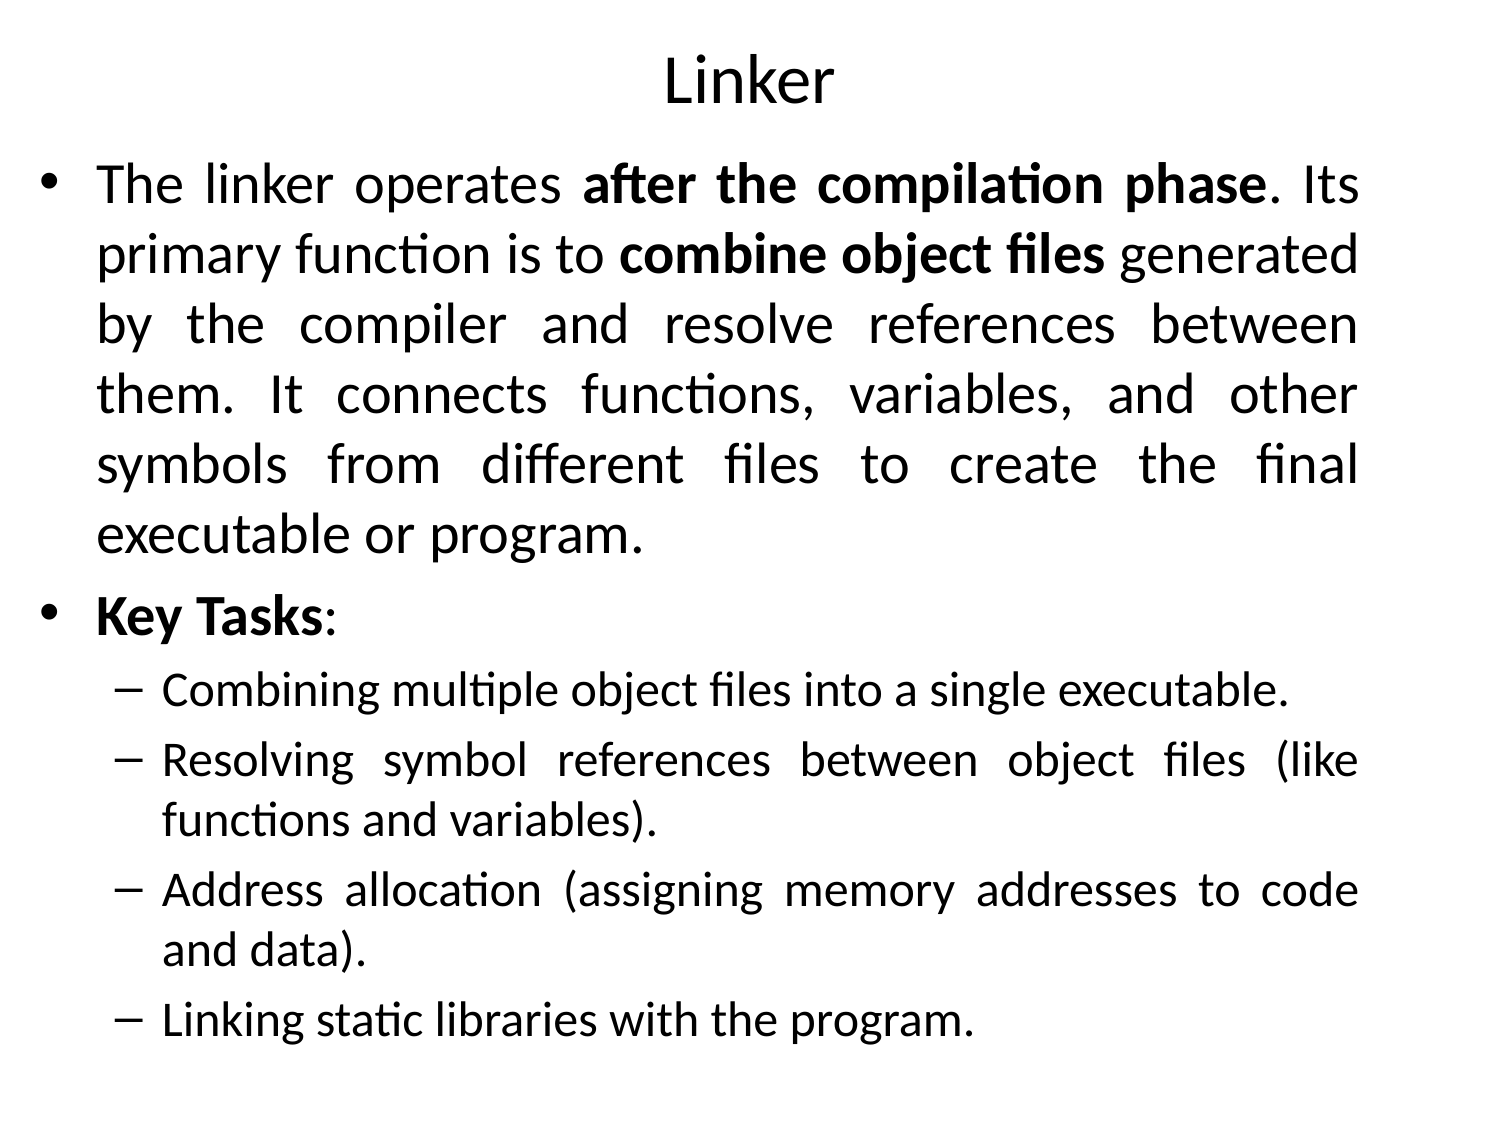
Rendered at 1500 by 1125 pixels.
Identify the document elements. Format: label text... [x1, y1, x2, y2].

title Linker [75, 24, 1425, 125]
list The linker operates after the compilation phase. Its primary function is to combine object files generated by the compiler and resolve references between them. It connects functions, variables, and other symbols from different files to create the final executable or program. Key Tasks: Combining multiple object files into a single executable. Resolving symbol references between object files (like functions and variables). Address allocation (assigning memory addresses to code and data). Linking static libraries with the program. [24, 137, 1375, 880]
